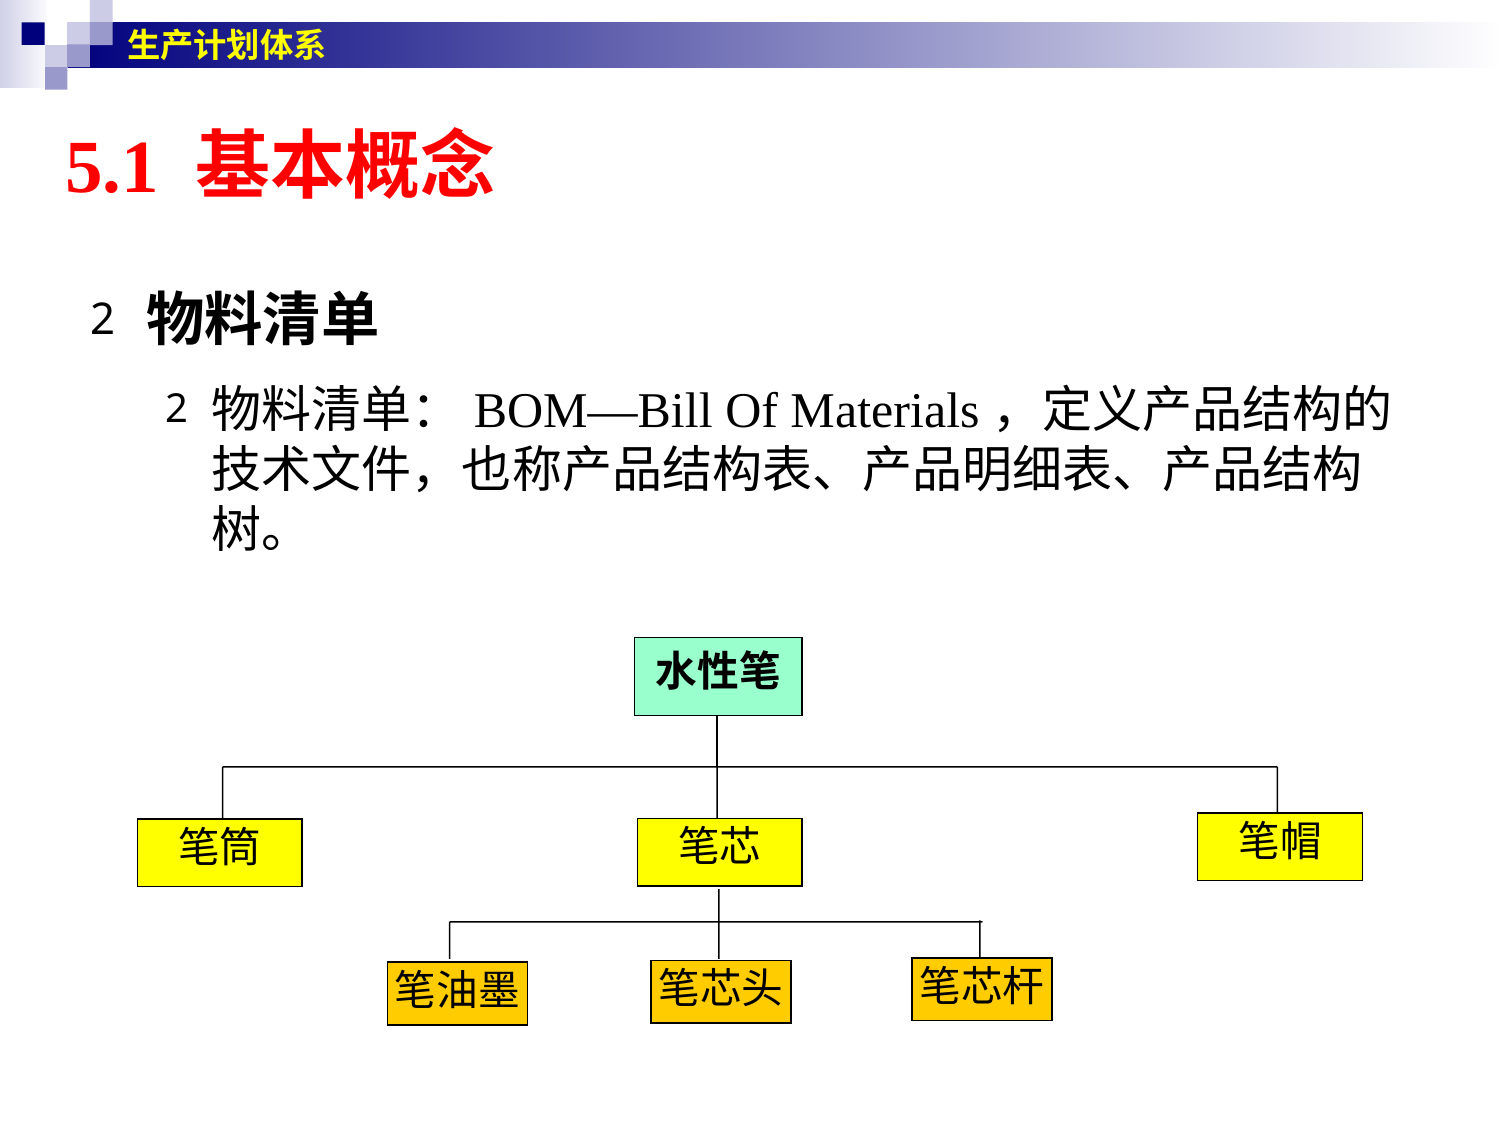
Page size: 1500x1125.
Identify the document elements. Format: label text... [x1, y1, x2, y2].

text_box 生产计划体系 [112, 0, 1438, 88]
list 物料清单 物料清单：BOM—Bill Of Materials，定义产品结构的技术文件，也称产品结构表、产品明细表、产品结构树。 [75, 275, 1425, 913]
text_box 5.1 基本概念 [49, 112, 1400, 213]
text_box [137, 637, 1363, 1026]
